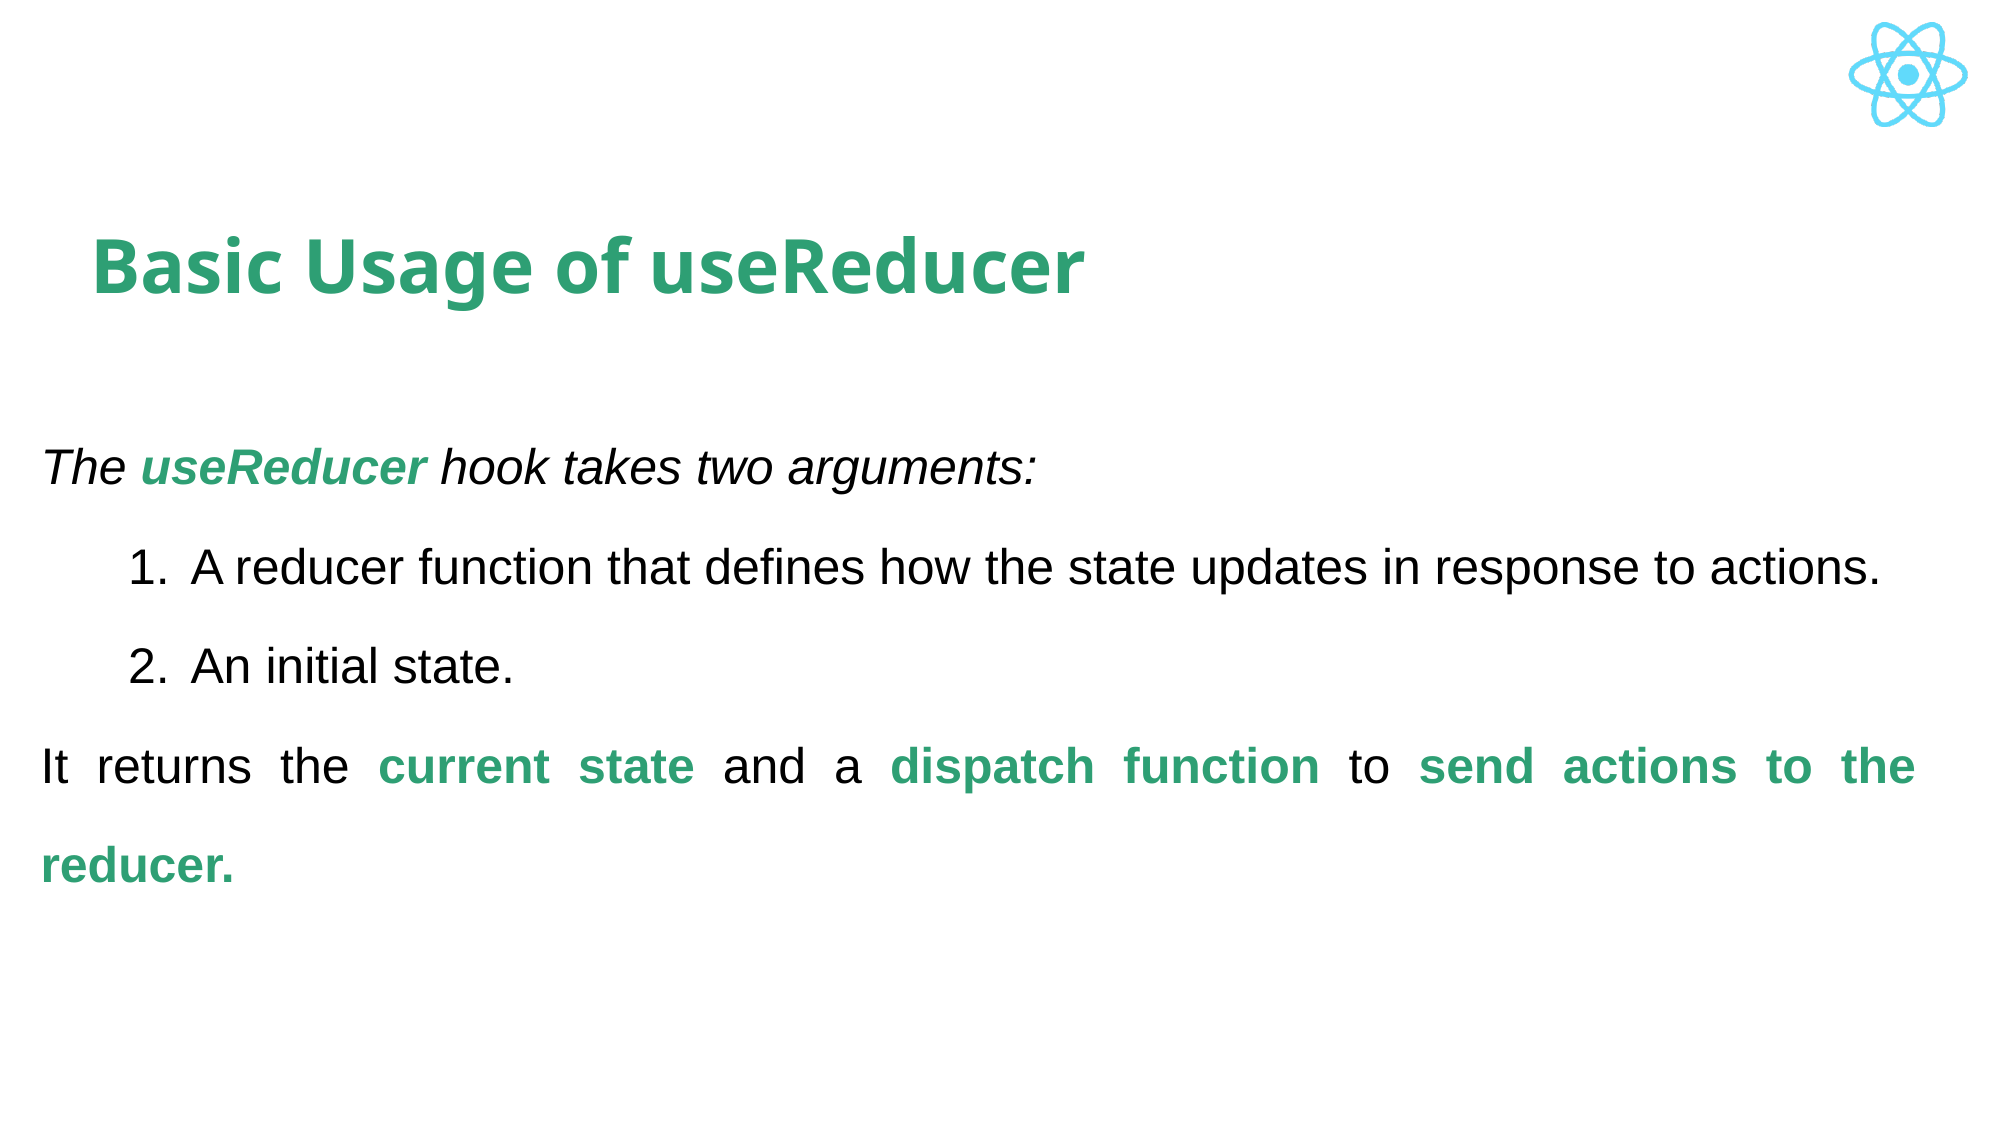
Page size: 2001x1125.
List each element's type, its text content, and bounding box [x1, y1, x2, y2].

picture [1847, 22, 1969, 127]
list The useReducer hook takes two arguments: A reducer function that defines how the state updates in response to actions. An initial state. It returns the current state and a dispatch function to send actions to the reducer. [25, 387, 1932, 937]
title Basic Usage of useReducer [75, 149, 1300, 352]
